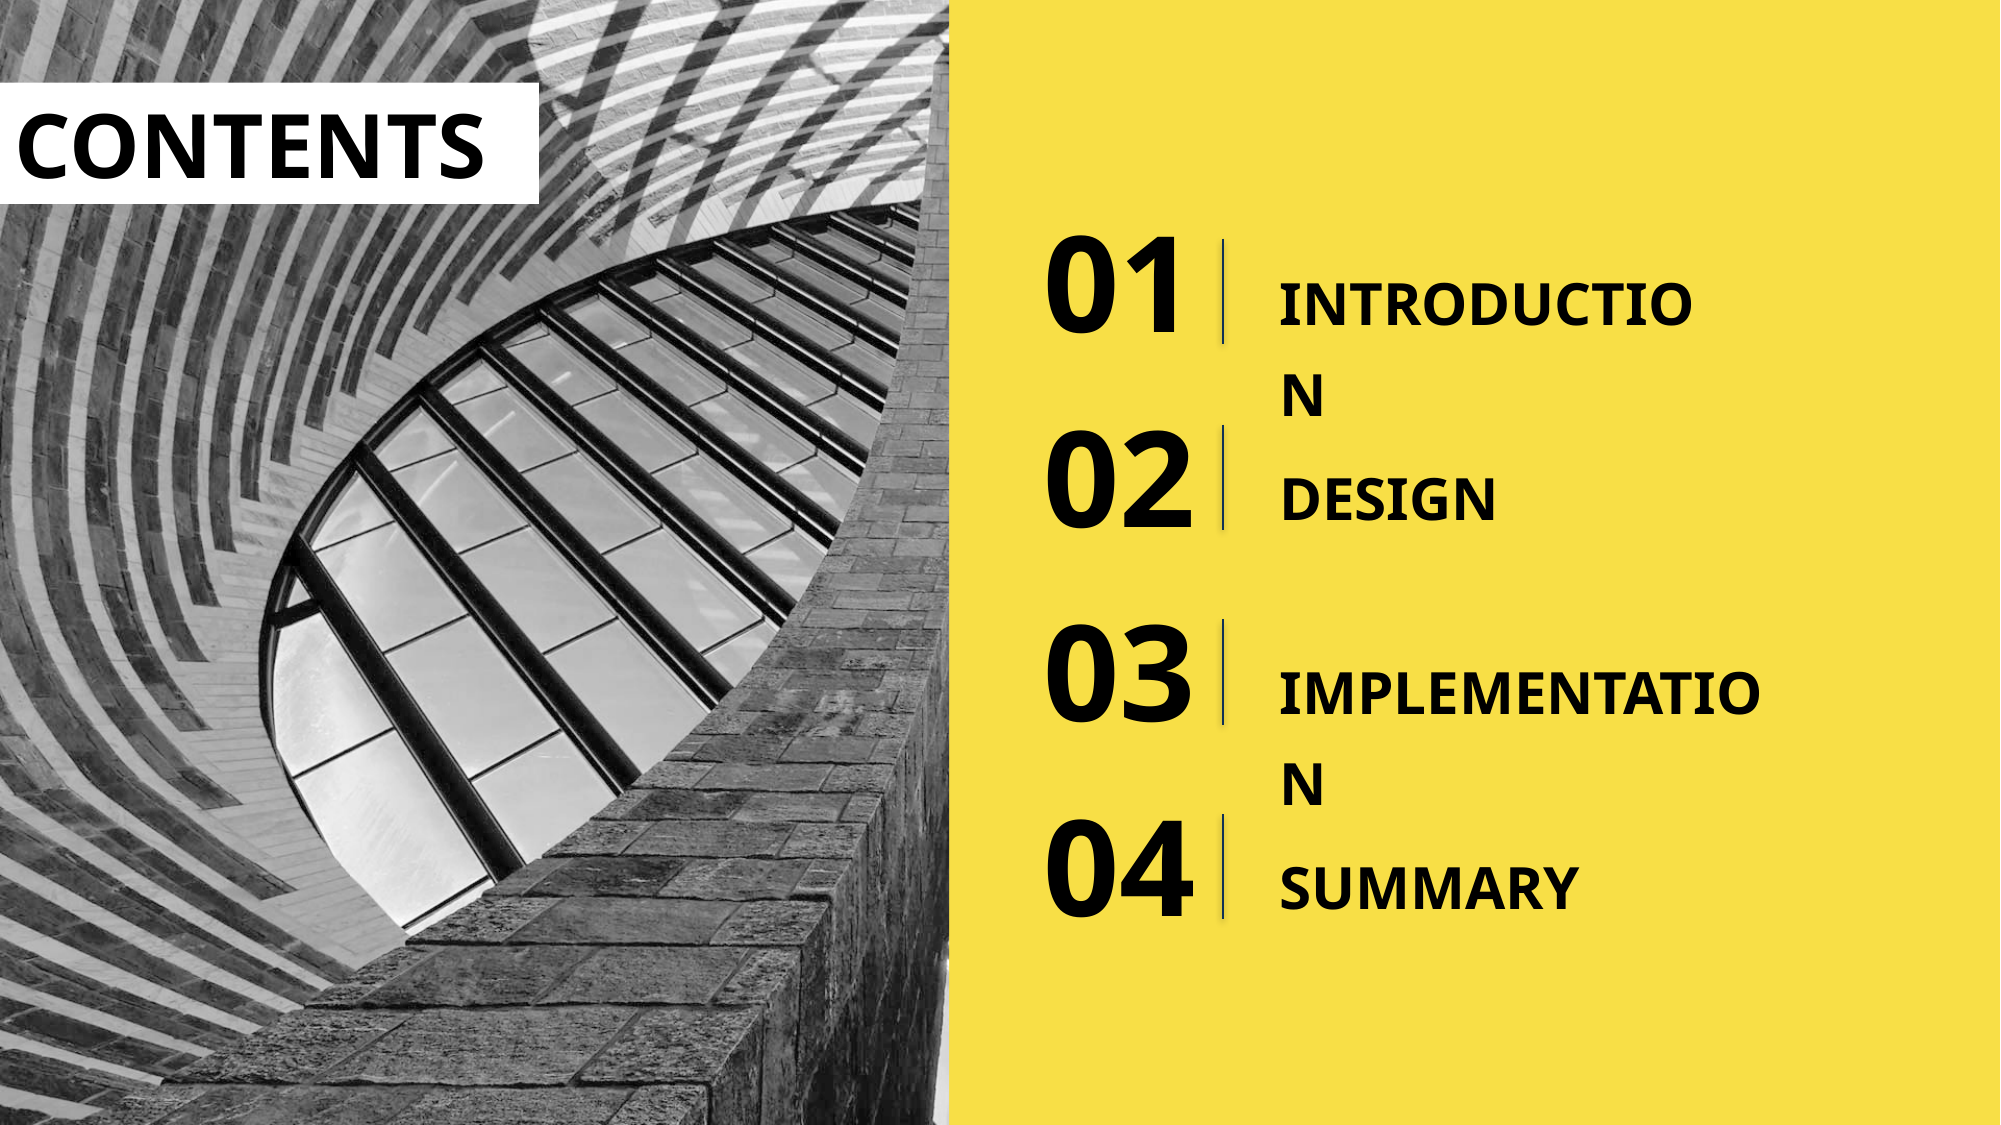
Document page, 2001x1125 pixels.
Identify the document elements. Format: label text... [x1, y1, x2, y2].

text_box 02 [1028, 386, 1211, 562]
text_box 03 [1028, 581, 1211, 756]
text_box 01 [1028, 191, 1211, 367]
picture [0, 0, 950, 1125]
text_box SUMMARY [1264, 822, 1623, 929]
text_box INTRODUCTION [1264, 238, 1737, 436]
text_box DESIGN [1264, 433, 1553, 540]
text_box IMPLEMENTATION [1264, 628, 1790, 825]
text_box 04 [1028, 775, 1211, 951]
